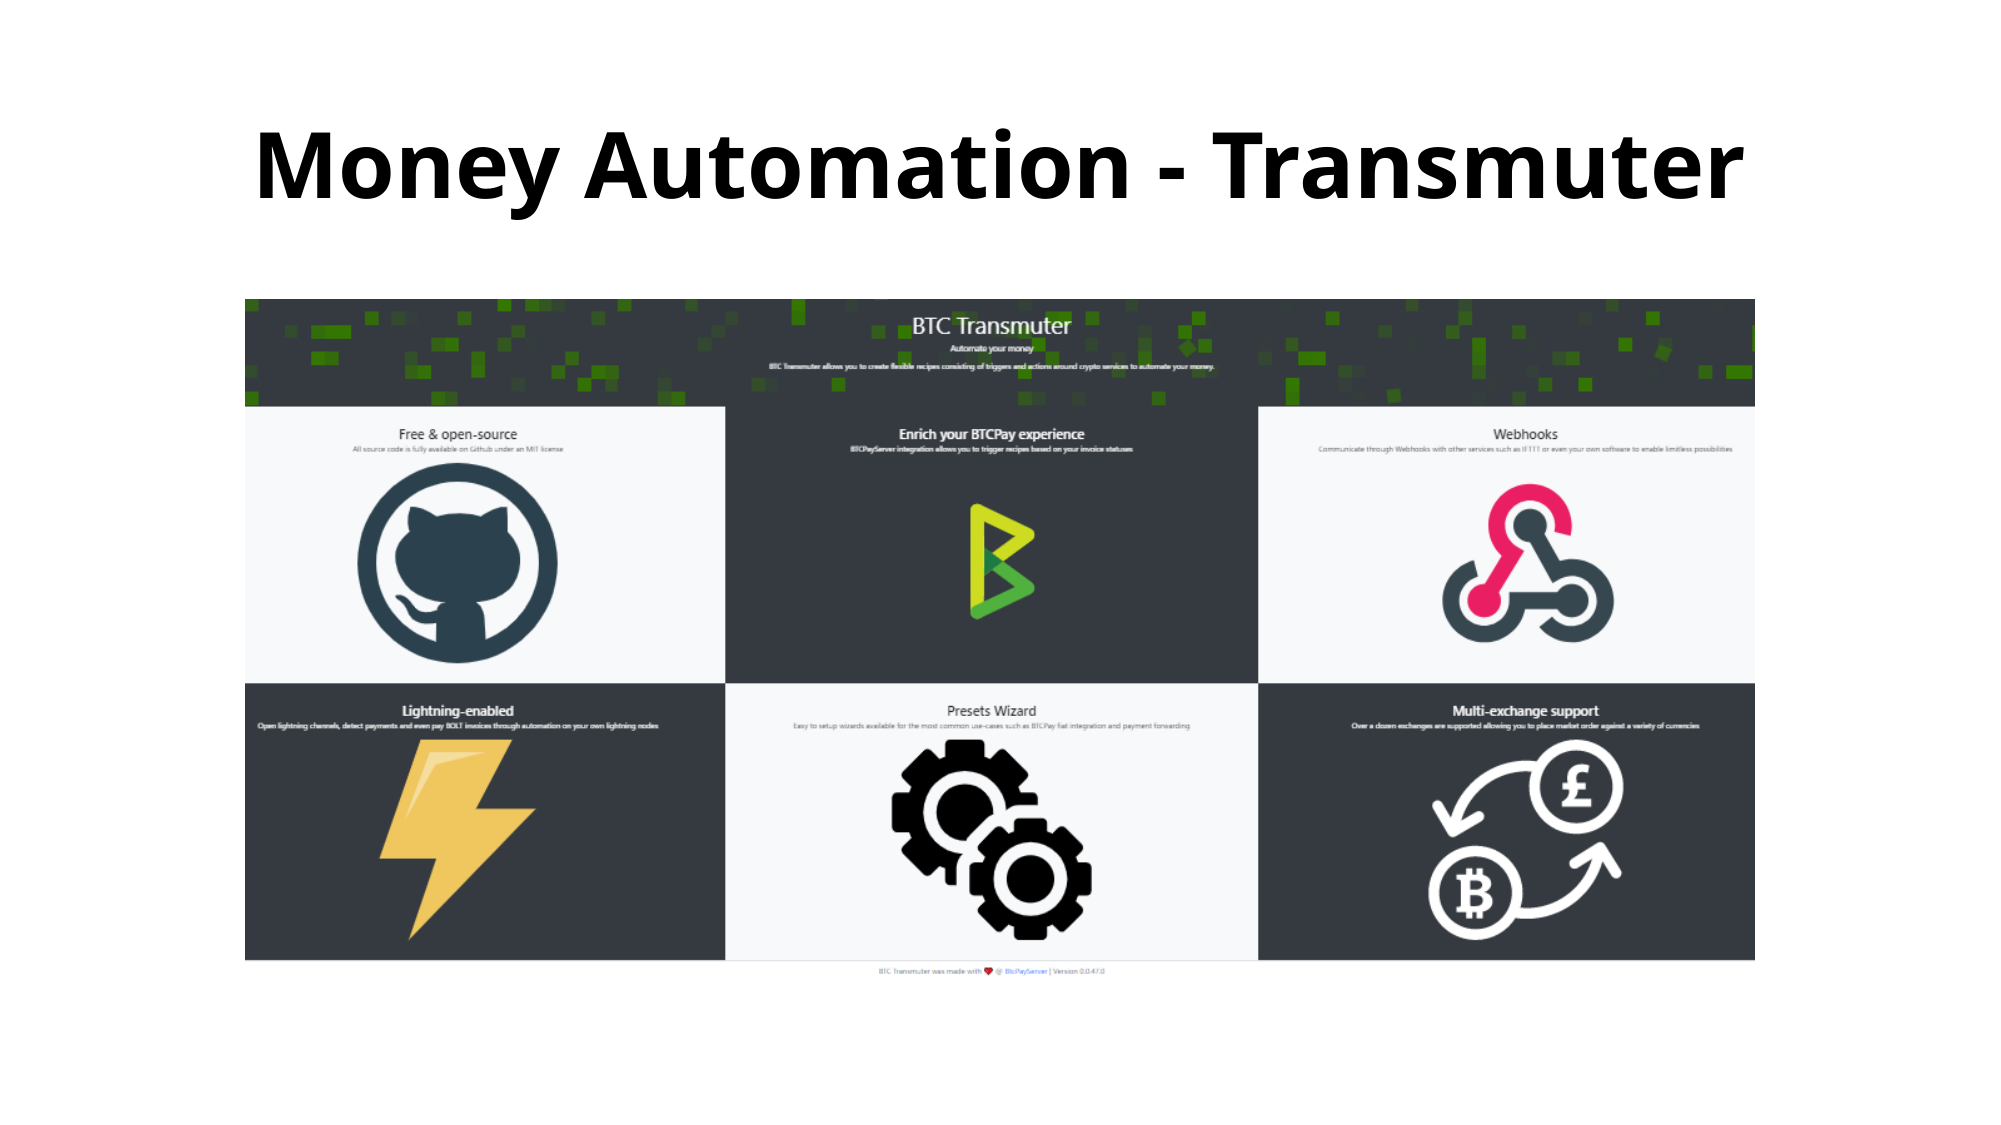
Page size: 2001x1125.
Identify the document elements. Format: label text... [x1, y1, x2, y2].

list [245, 299, 1755, 1014]
title Money Automation - Transmuter [137, 59, 1863, 278]
